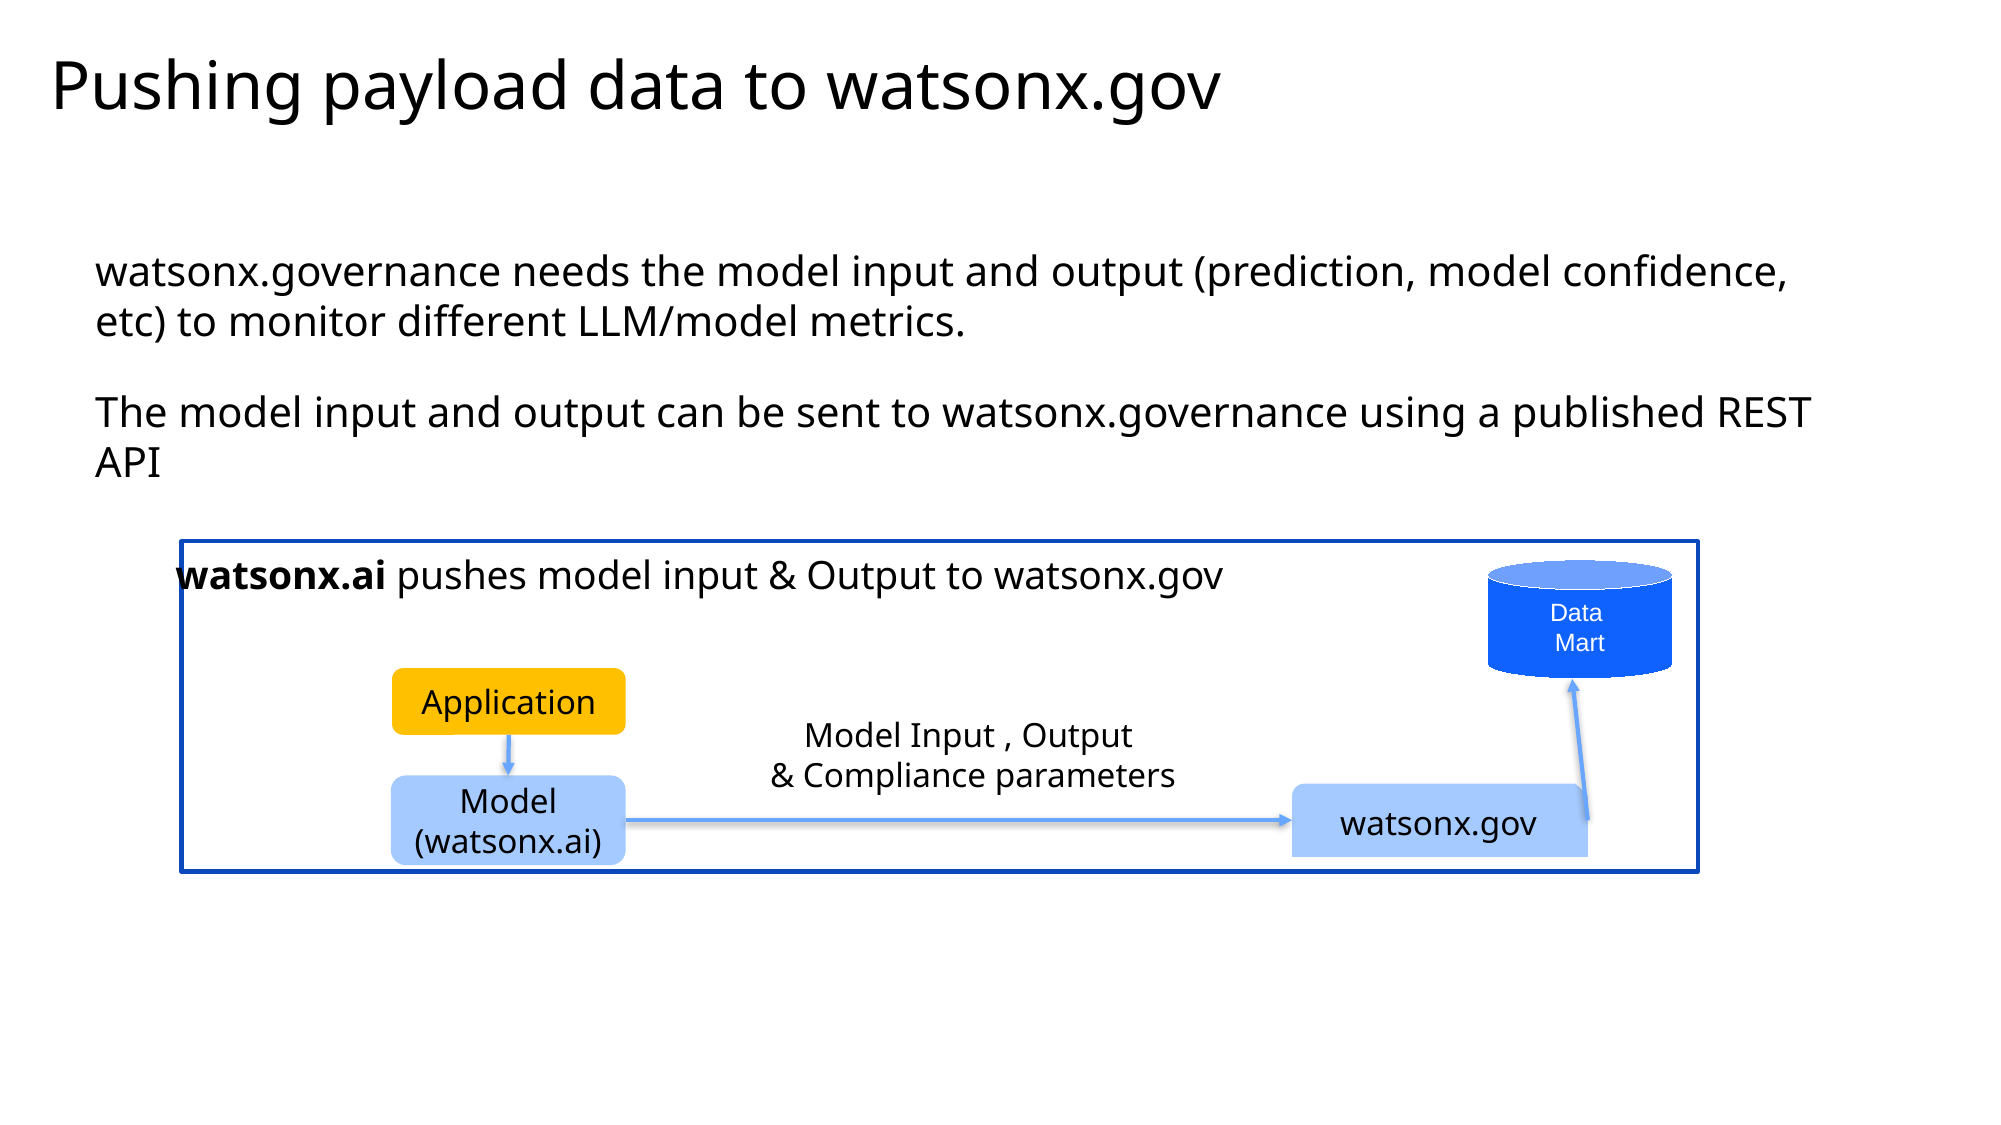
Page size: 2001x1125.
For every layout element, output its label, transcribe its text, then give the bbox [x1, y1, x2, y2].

text_box watsonx.governance needs the model input and output (prediction, model confidence, etc) to monitor different LLM/model metrics. The model input and output can be sent to watsonx.governance using a published REST API [80, 237, 1860, 638]
title Pushing payload data to watsonx.gov [49, 51, 1830, 239]
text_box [181, 541, 1699, 872]
